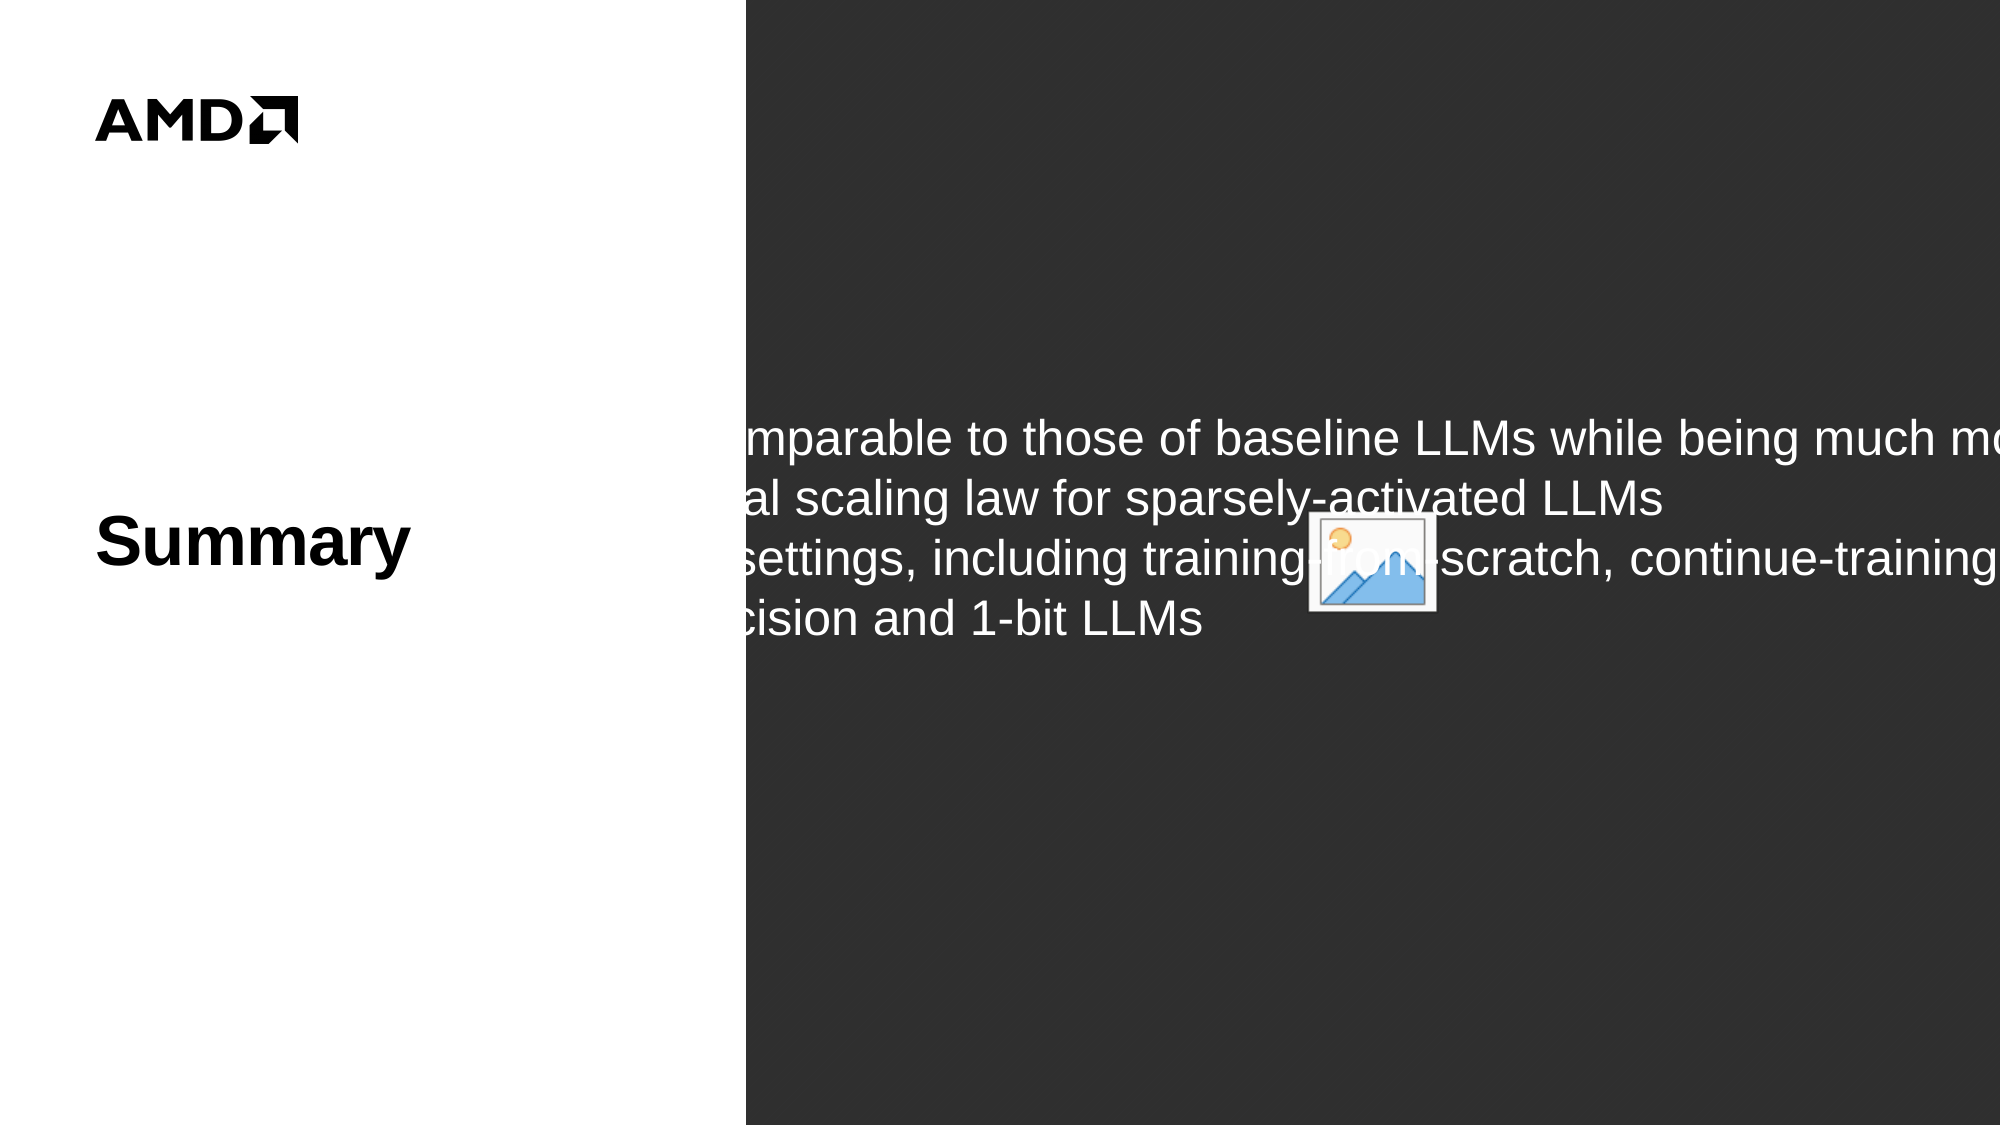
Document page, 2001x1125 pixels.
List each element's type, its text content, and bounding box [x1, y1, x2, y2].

picture [95, 96, 298, 144]
picture [746, 0, 2000, 1125]
title Summary [95, 493, 642, 580]
